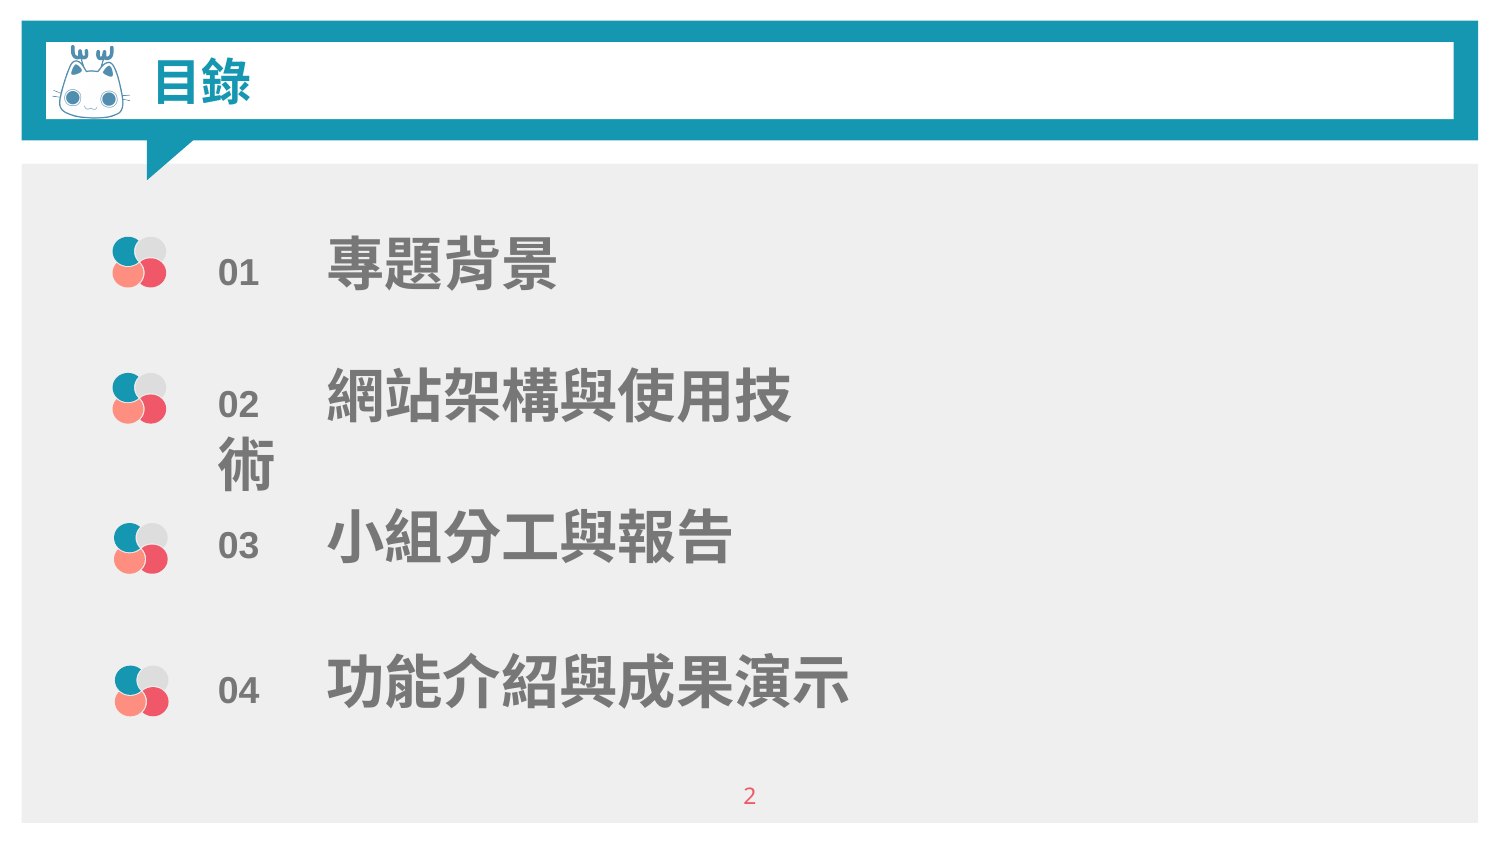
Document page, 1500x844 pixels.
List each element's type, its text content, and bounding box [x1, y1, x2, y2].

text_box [110, 236, 168, 288]
text_box 02 網站架構與使用技術 [203, 351, 862, 506]
text_box 03 小組分工與報告 [203, 492, 803, 578]
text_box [110, 372, 168, 424]
picture [51, 41, 132, 122]
text_box 01 專題背景 [203, 220, 803, 305]
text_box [112, 522, 170, 574]
title 目錄 [136, 20, 1441, 141]
slide_number 2 [705, 766, 795, 832]
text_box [113, 665, 171, 717]
text_box 04 功能介紹與成果演示 [203, 637, 903, 723]
